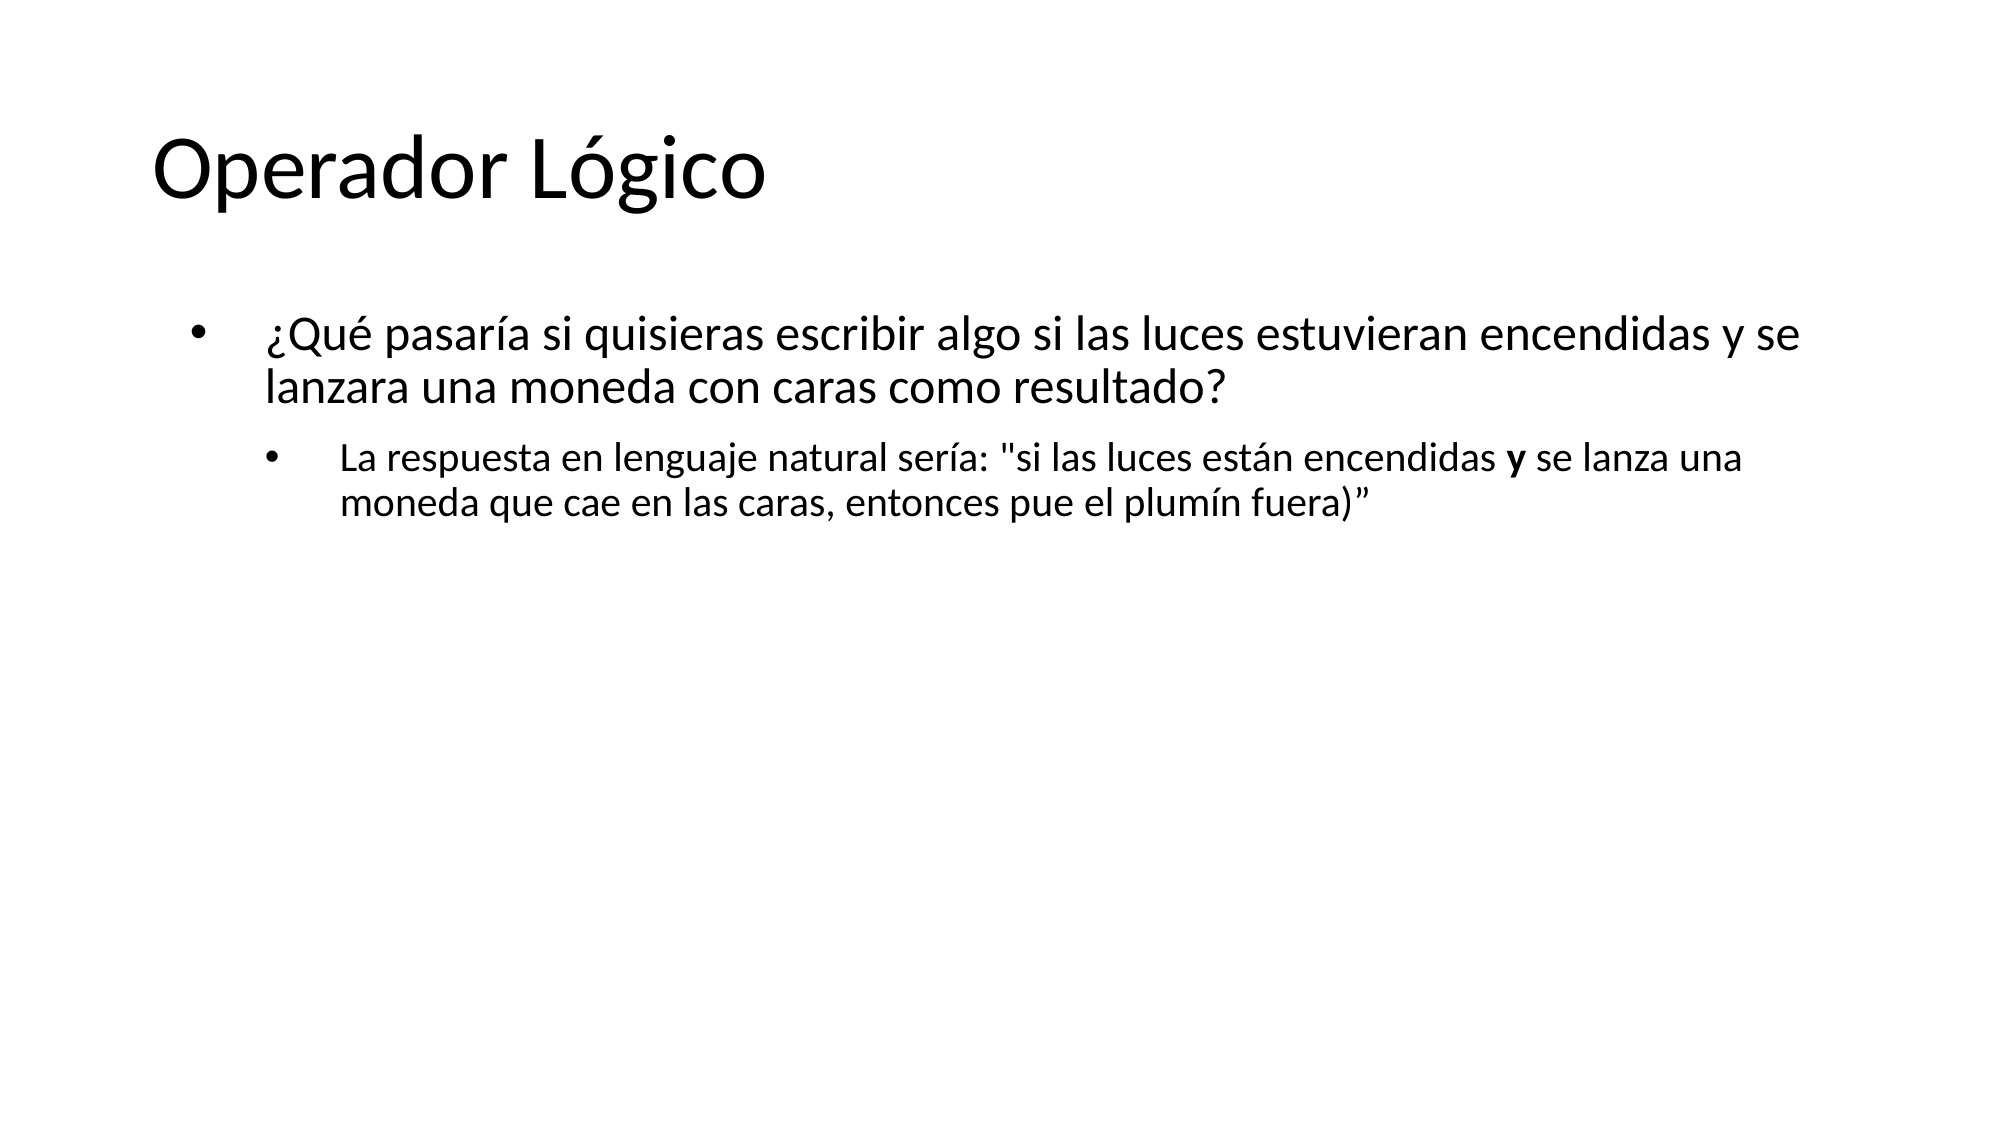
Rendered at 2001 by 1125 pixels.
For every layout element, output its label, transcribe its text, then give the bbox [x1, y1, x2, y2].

title Operador Lógico [137, 59, 1863, 278]
list ¿Qué pasaría si quisieras escribir algo si las luces estuvieran encendidas y se lanzara una moneda con caras como resultado? La respuesta en lenguaje natural sería: "si las luces están encendidas y se lanza una moneda que cae en las caras, entonces pue el plumín fuera)” [137, 299, 1863, 1014]
